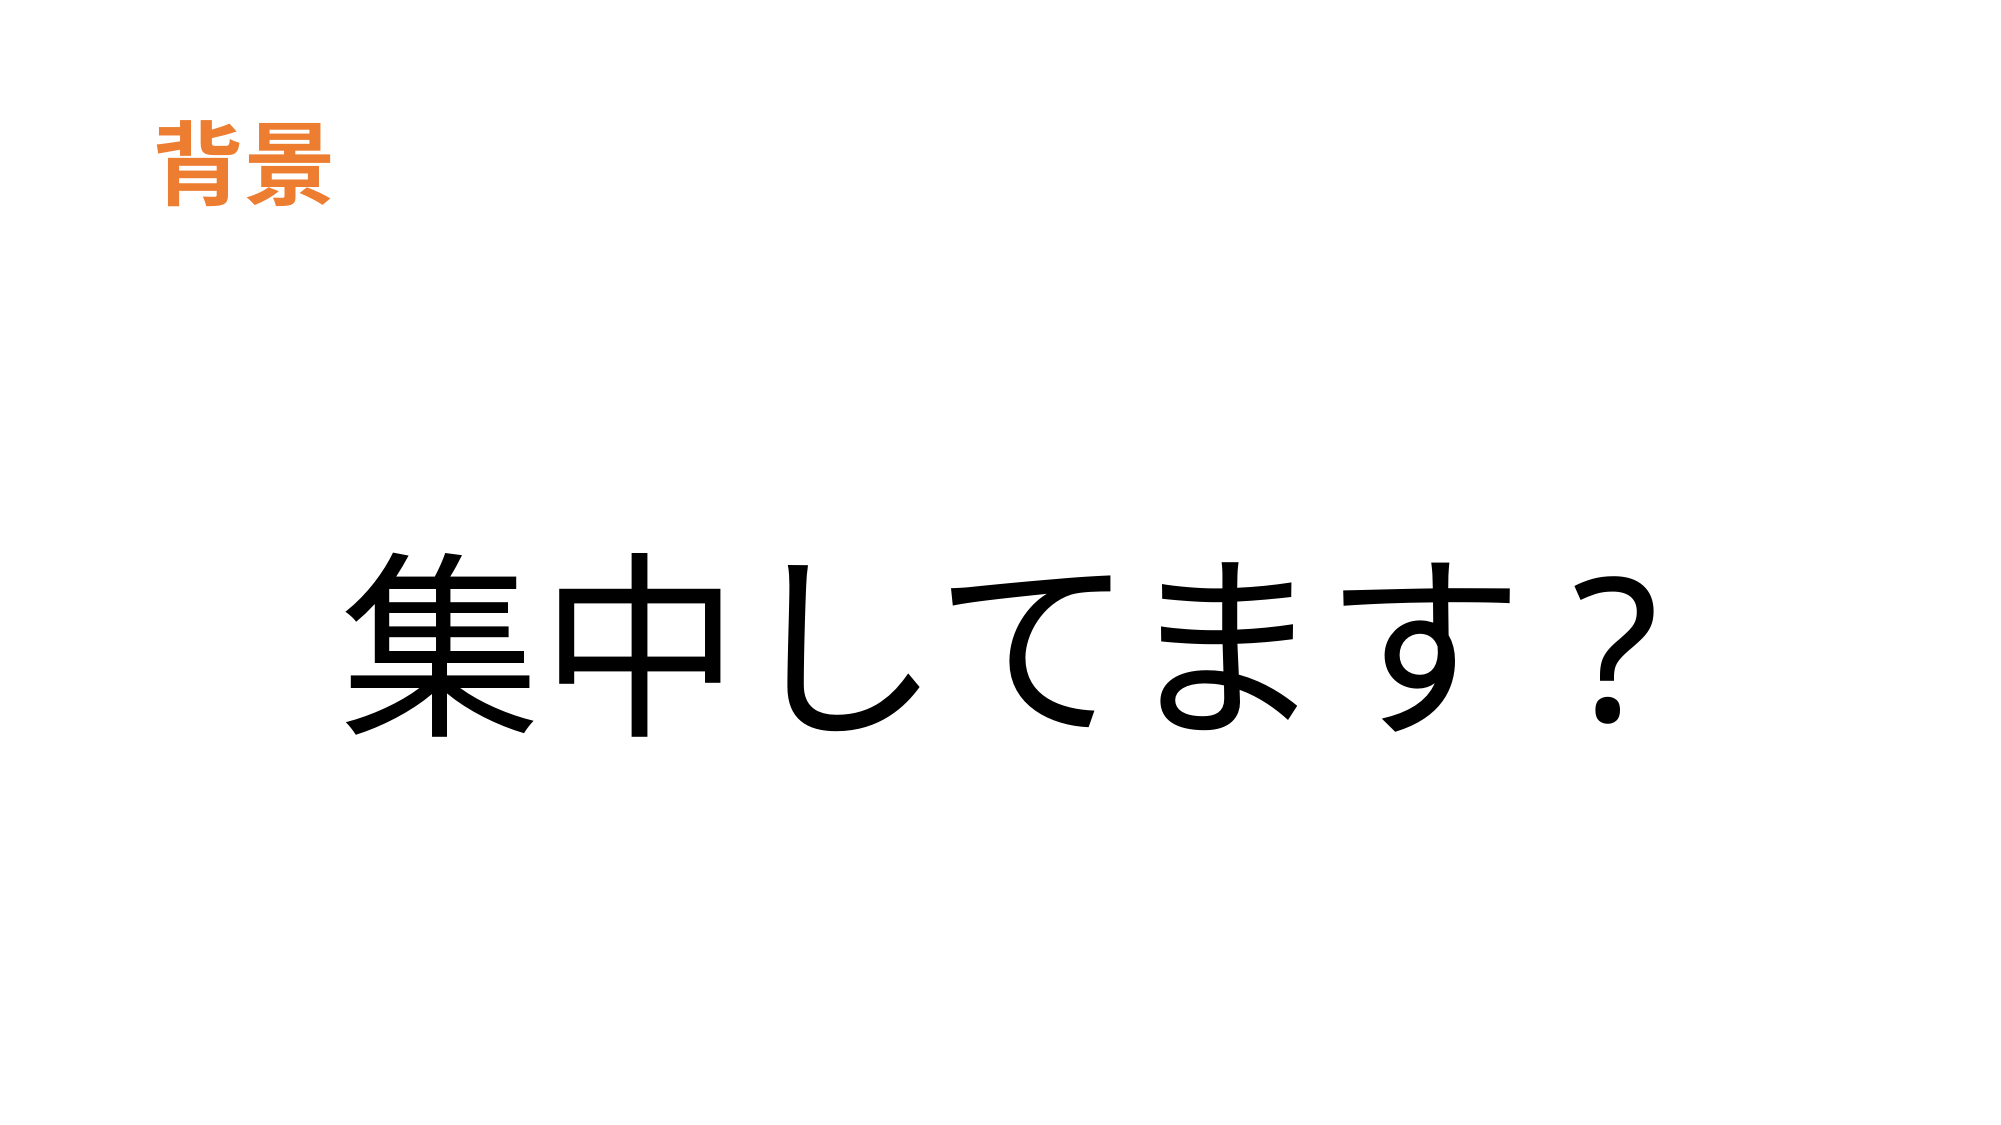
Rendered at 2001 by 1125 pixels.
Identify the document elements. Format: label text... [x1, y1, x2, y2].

title 背景 [137, 59, 1863, 278]
list 集中してます? [137, 299, 1863, 1014]
